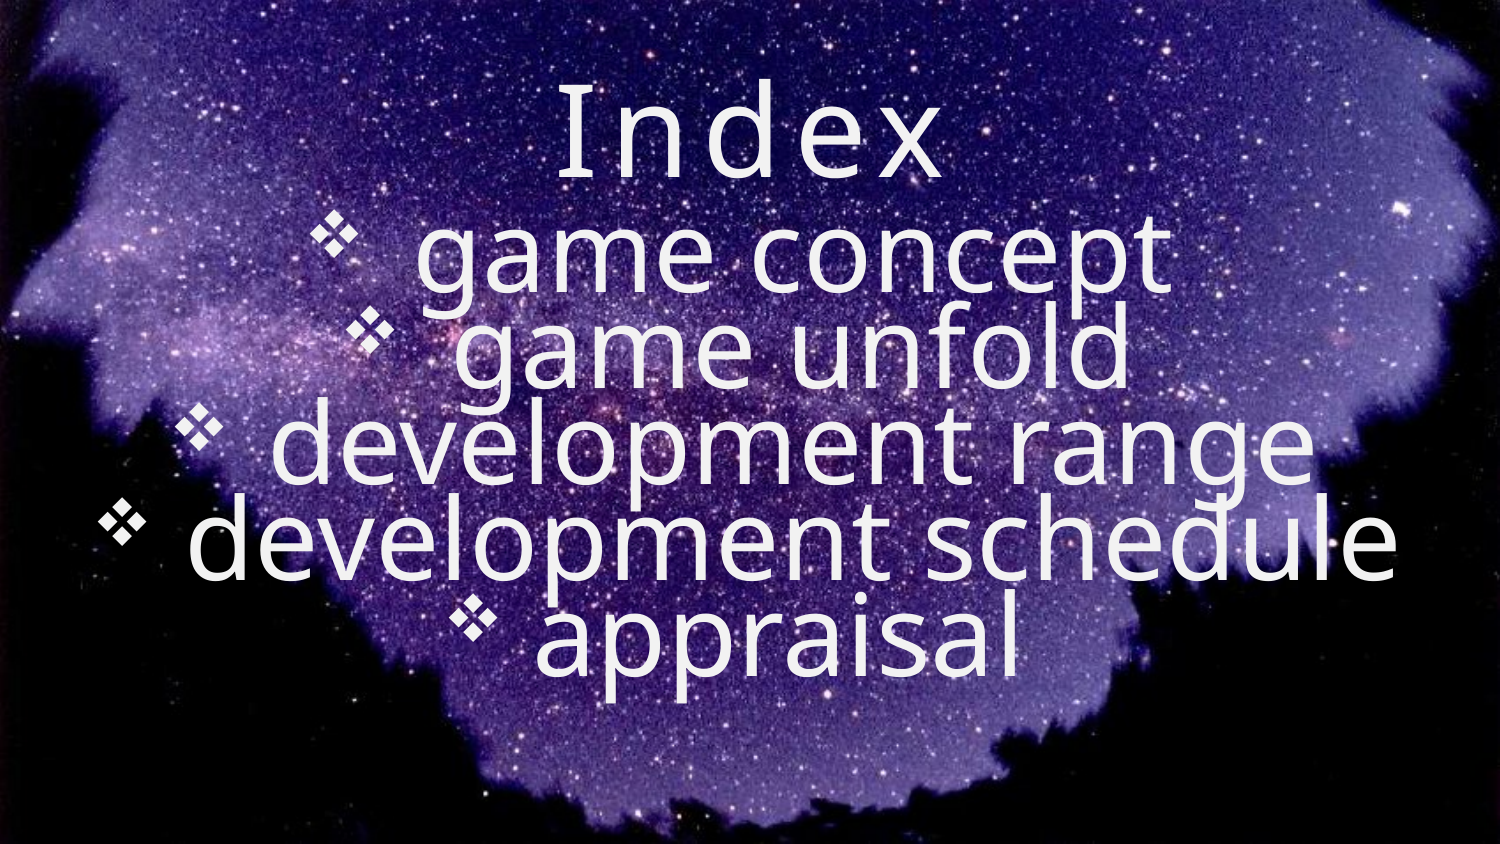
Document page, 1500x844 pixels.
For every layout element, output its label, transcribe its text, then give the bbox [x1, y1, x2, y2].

title Index [75, 40, 1426, 207]
picture [0, 0, 1500, 844]
list game concept game unfold development range development schedule appraisal [75, 207, 1426, 710]
